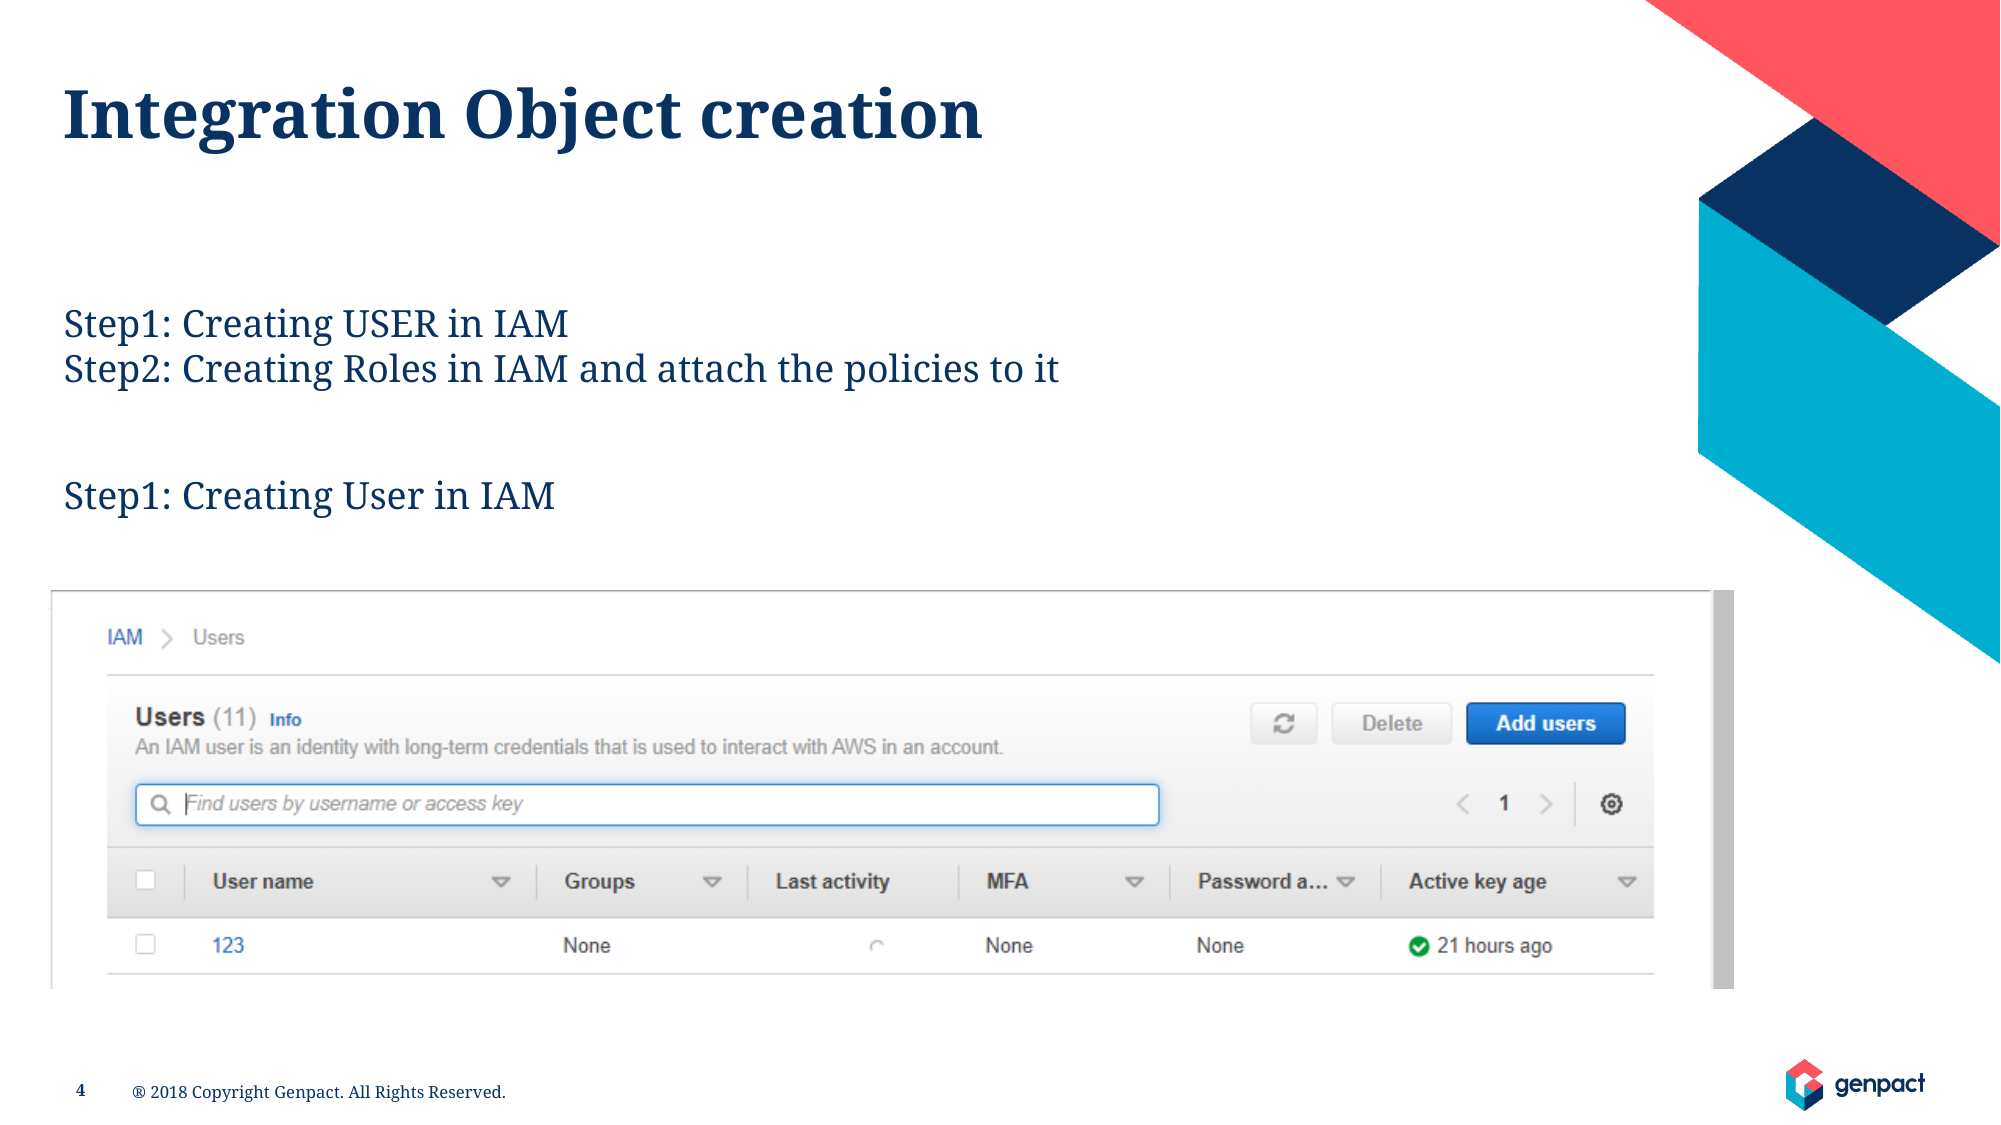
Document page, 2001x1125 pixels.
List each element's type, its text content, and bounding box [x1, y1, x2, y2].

list Step1: Creating USER in IAM Step2: Creating Roles in IAM and attach the policies to it [48, 292, 1175, 434]
picture [0, 0, 2000, 1125]
list Step1: Creating User in IAM [48, 464, 637, 565]
list Integration Object creation [48, 64, 1130, 165]
